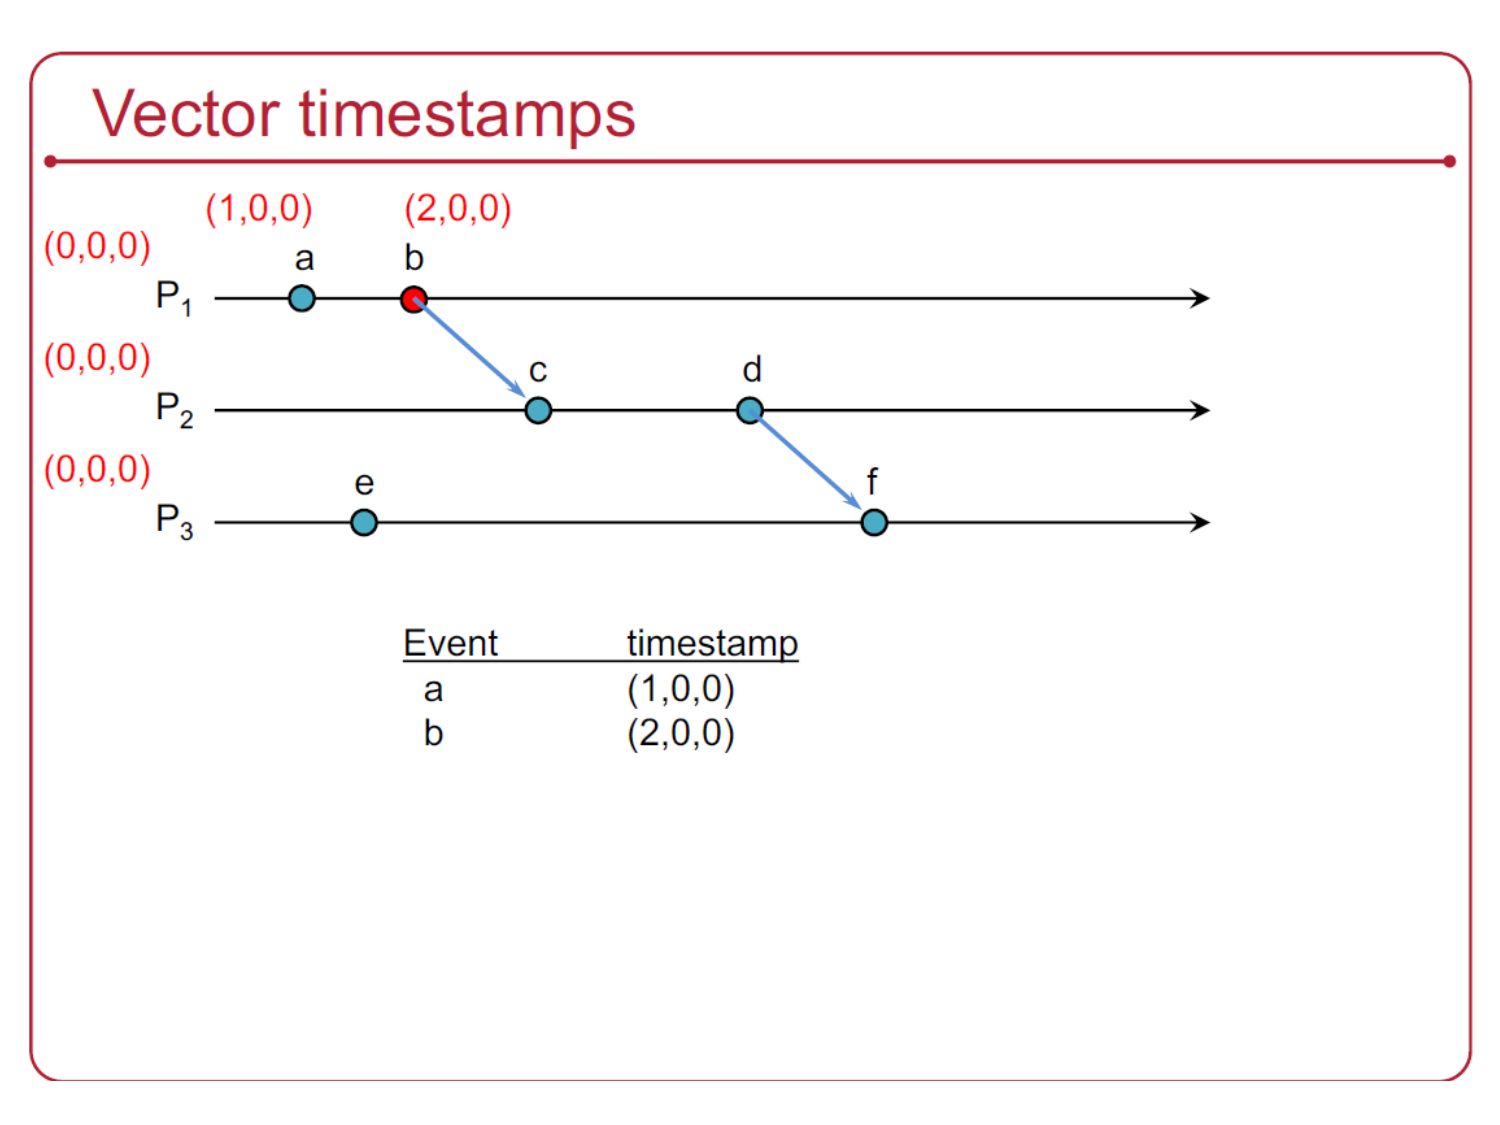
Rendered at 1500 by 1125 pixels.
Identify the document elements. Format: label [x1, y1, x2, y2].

picture [18, 44, 1481, 1081]
